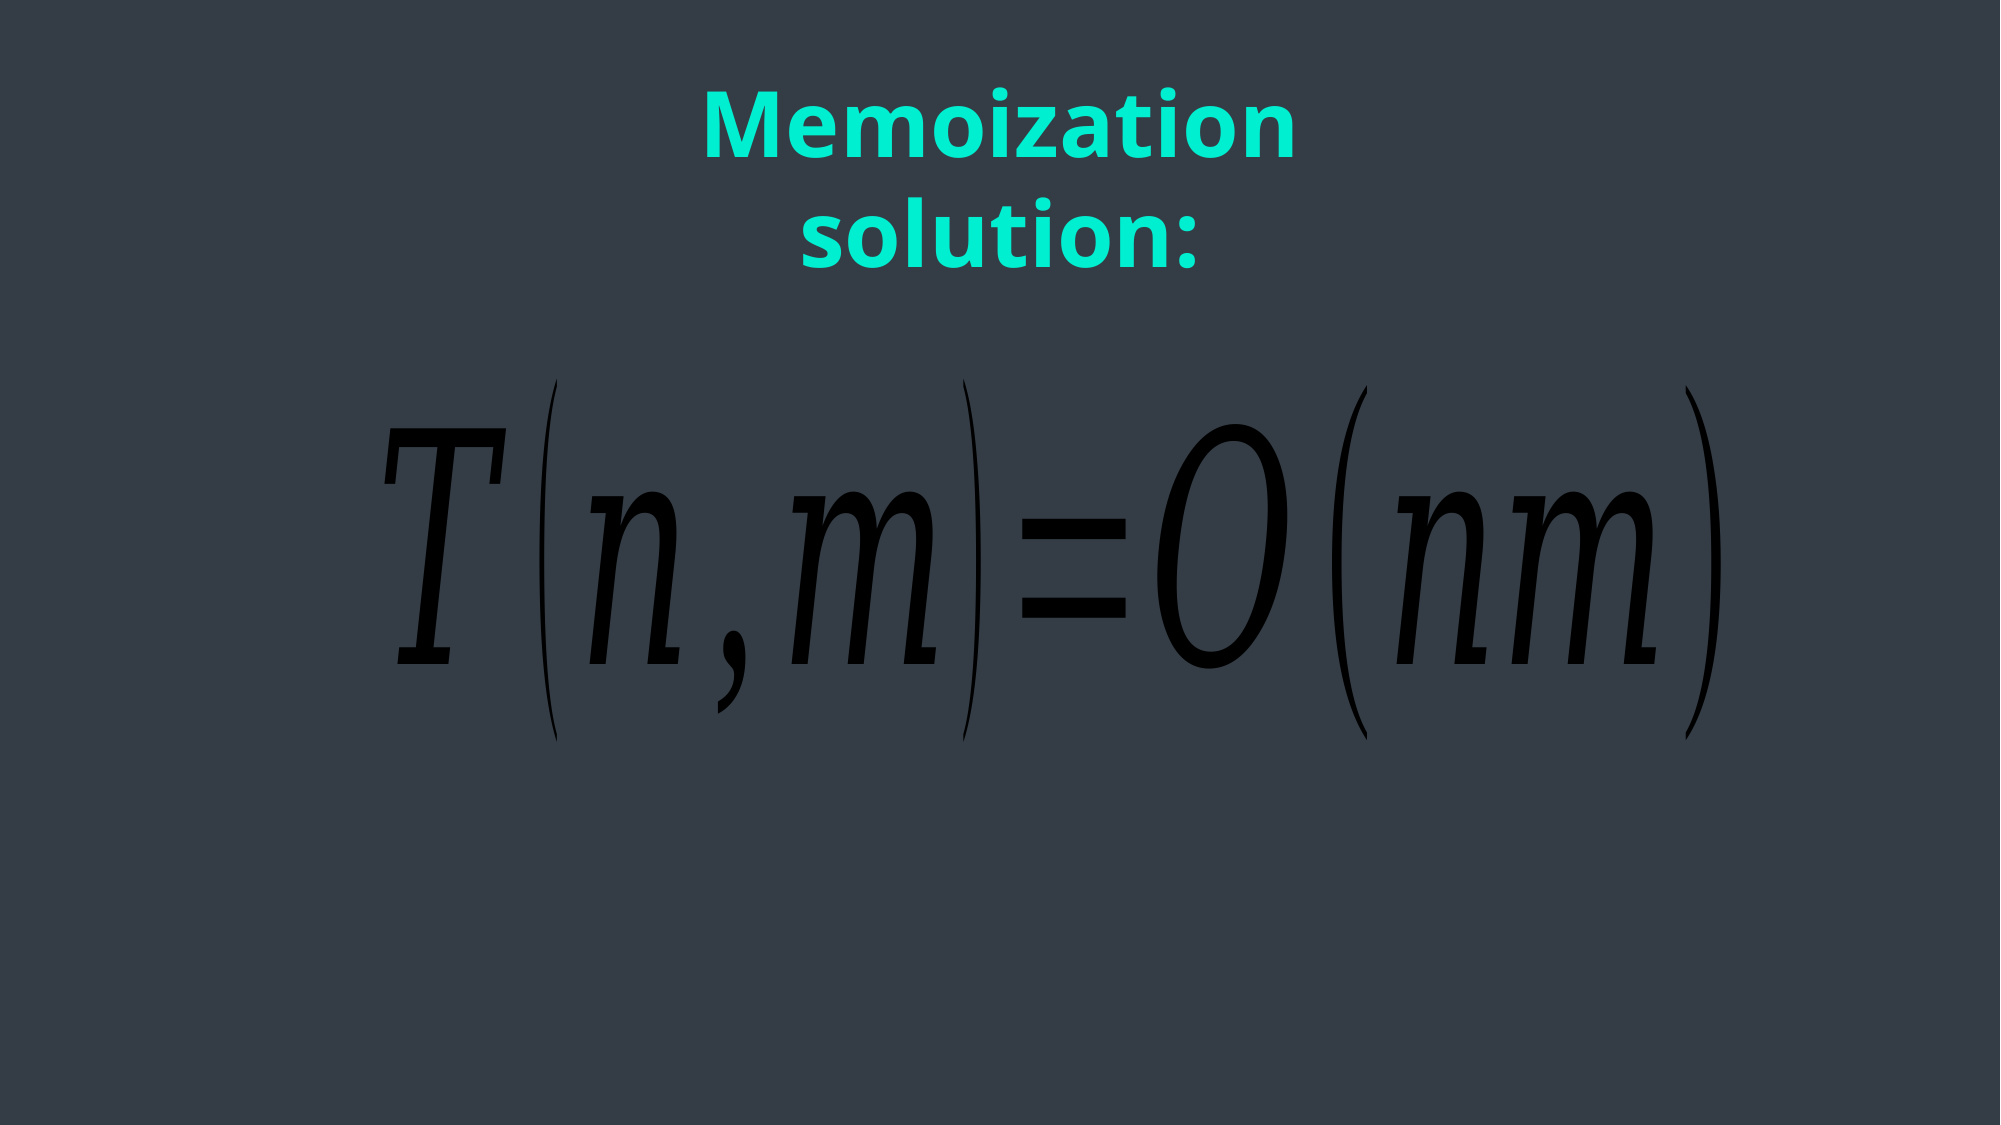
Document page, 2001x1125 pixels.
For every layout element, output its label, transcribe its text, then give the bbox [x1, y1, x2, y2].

text_box Memoization solution: [544, 58, 1456, 293]
